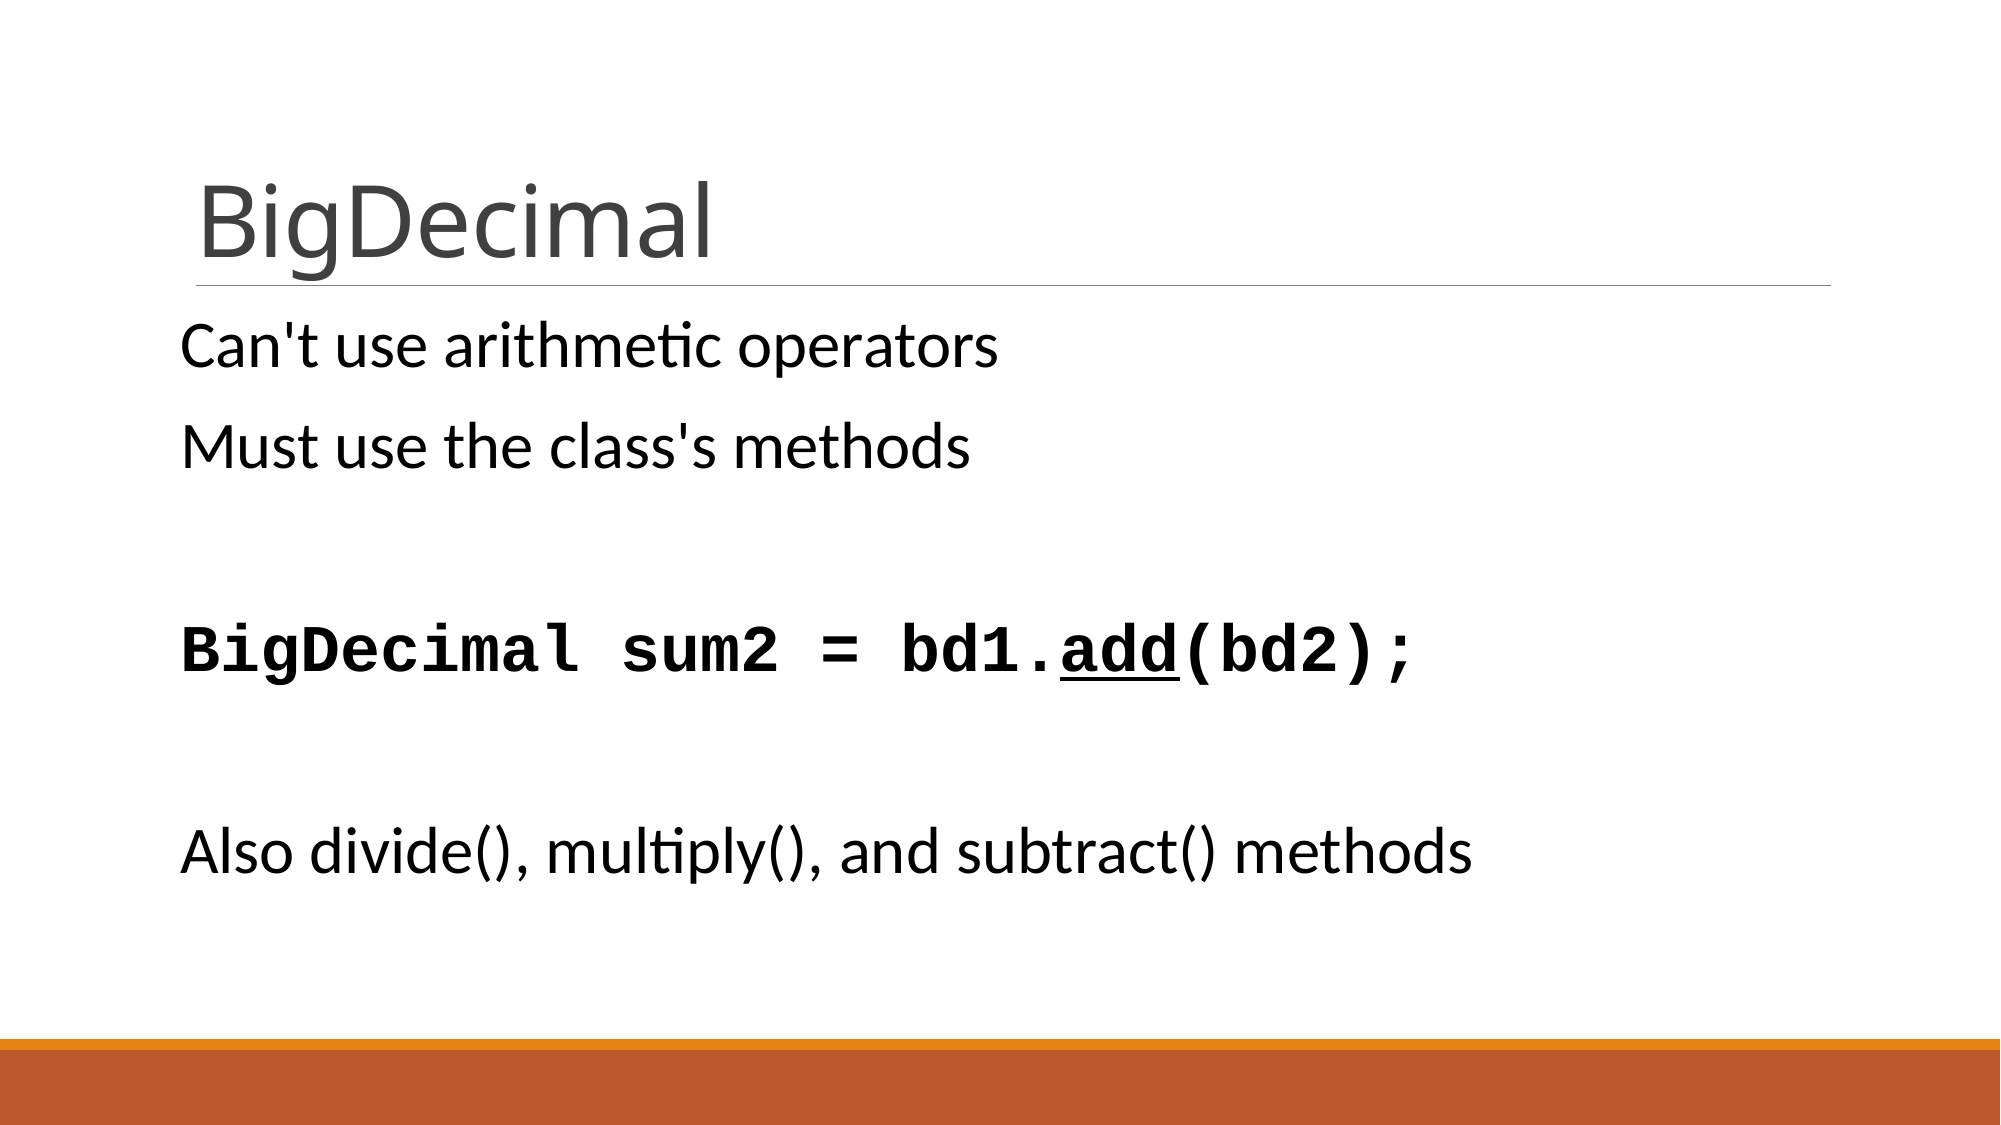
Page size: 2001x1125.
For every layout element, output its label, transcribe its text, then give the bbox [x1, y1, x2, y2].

list Can't use arithmetic operators Must use the class's methods BigDecimal sum2 = bd1.add(bd2); Also divide(), multiply(), and subtract() methods [180, 302, 1830, 963]
title BigDecimal [180, 47, 1830, 285]
